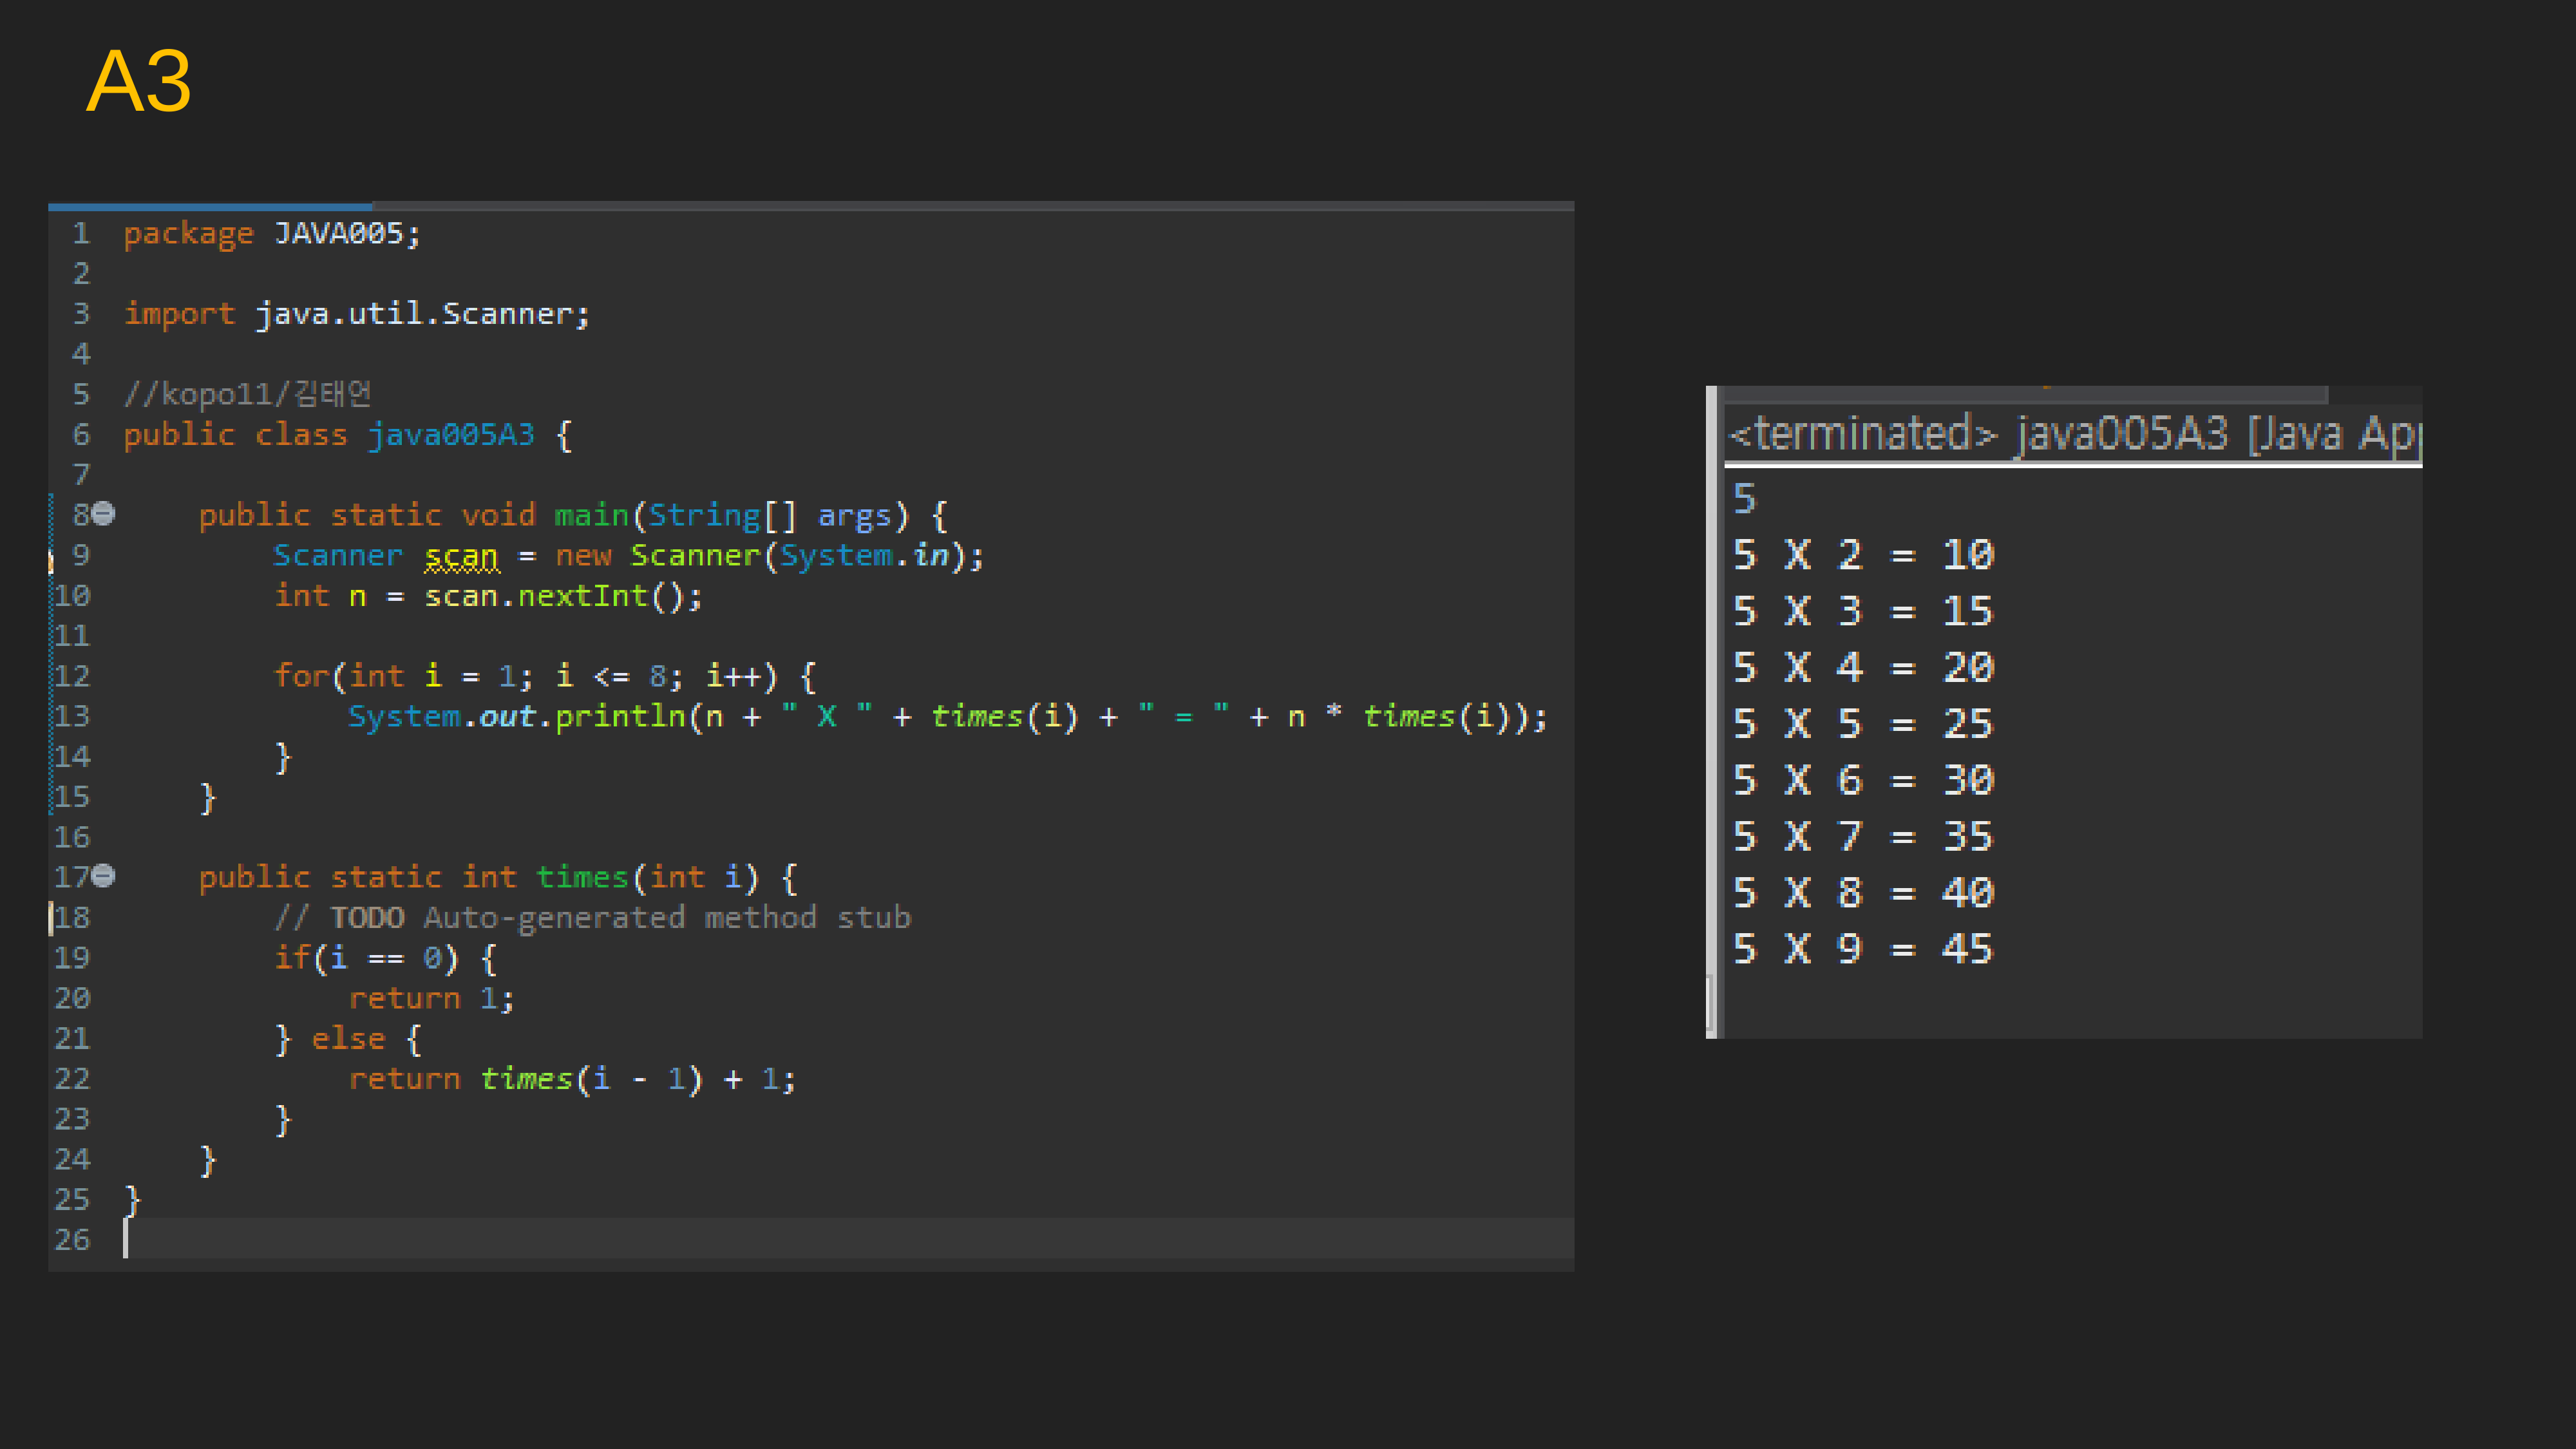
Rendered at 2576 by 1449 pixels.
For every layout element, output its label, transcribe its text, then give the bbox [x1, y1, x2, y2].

text_box A3 [80, 18, 2295, 135]
picture [1706, 386, 2423, 1039]
picture [48, 201, 1575, 1272]
